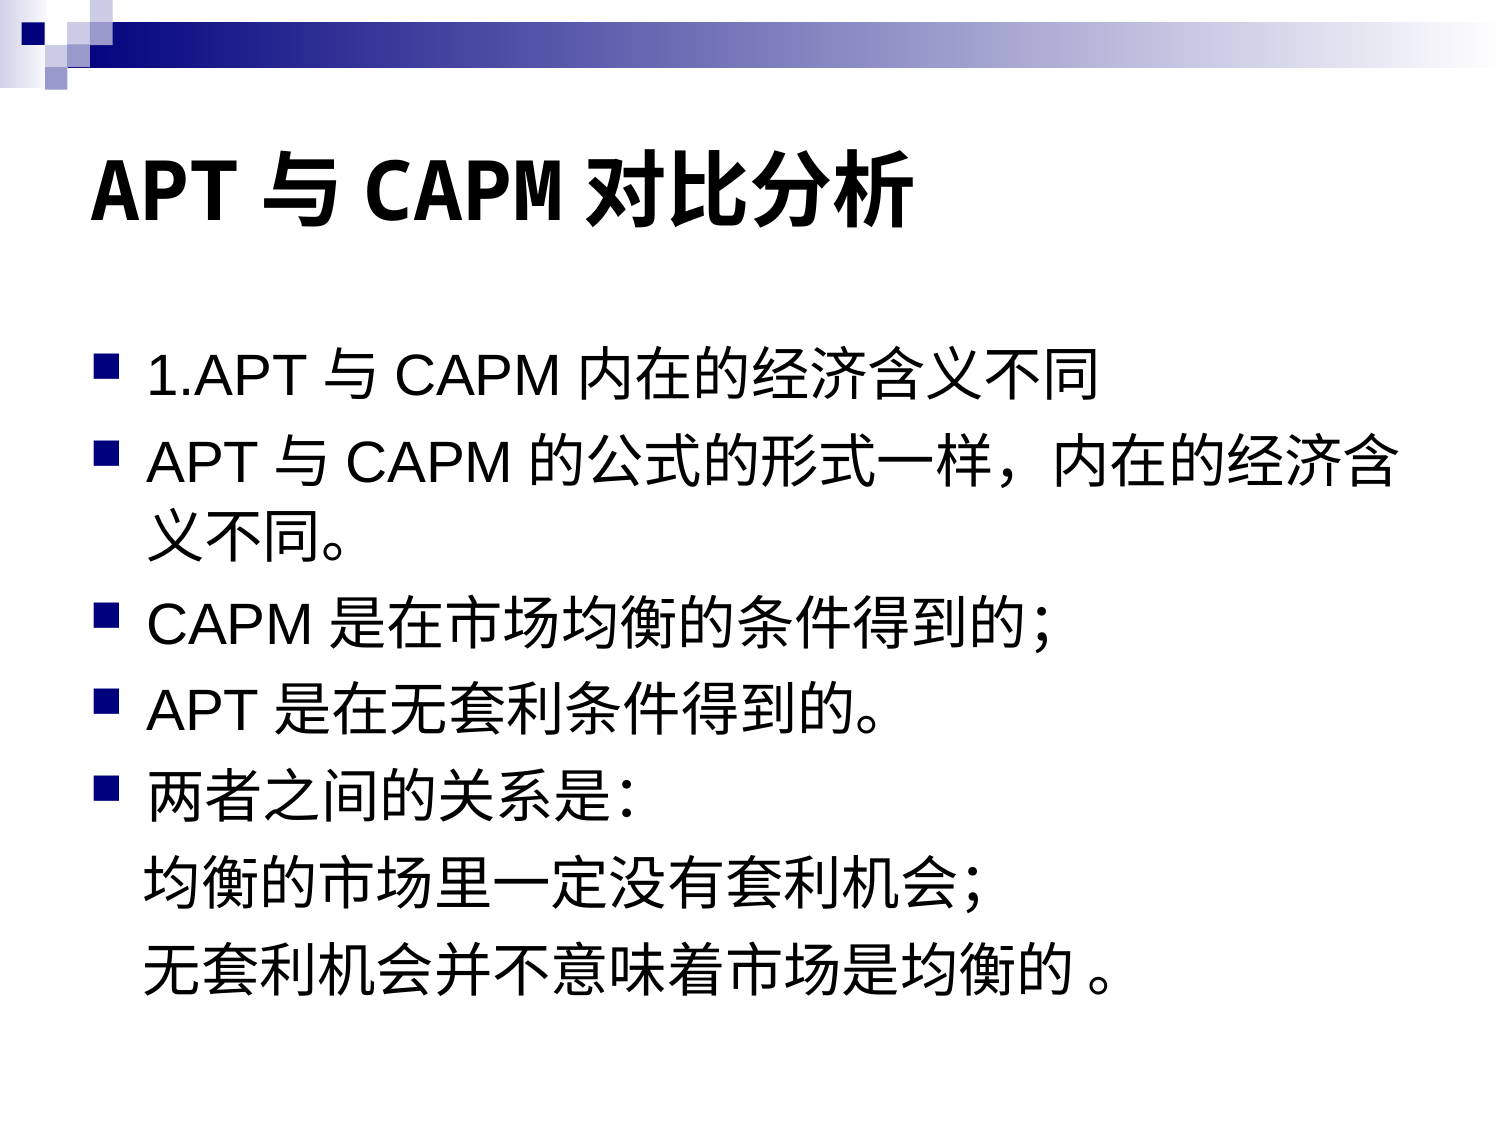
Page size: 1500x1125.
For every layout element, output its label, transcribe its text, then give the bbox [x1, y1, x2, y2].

list 1.APT与CAPM内在的经济含义不同 APT与CAPM的公式的形式一样，内在的经济含义不同。 CAPM是在市场均衡的条件得到的； APT是在无套利条件得到的。 两者之间的关系是： 均衡的市场里一定没有套利机会； 无套利机会并不意味着市场是均衡的 。 [74, 324, 1426, 963]
title APT与CAPM对比分析 [74, 74, 1426, 301]
